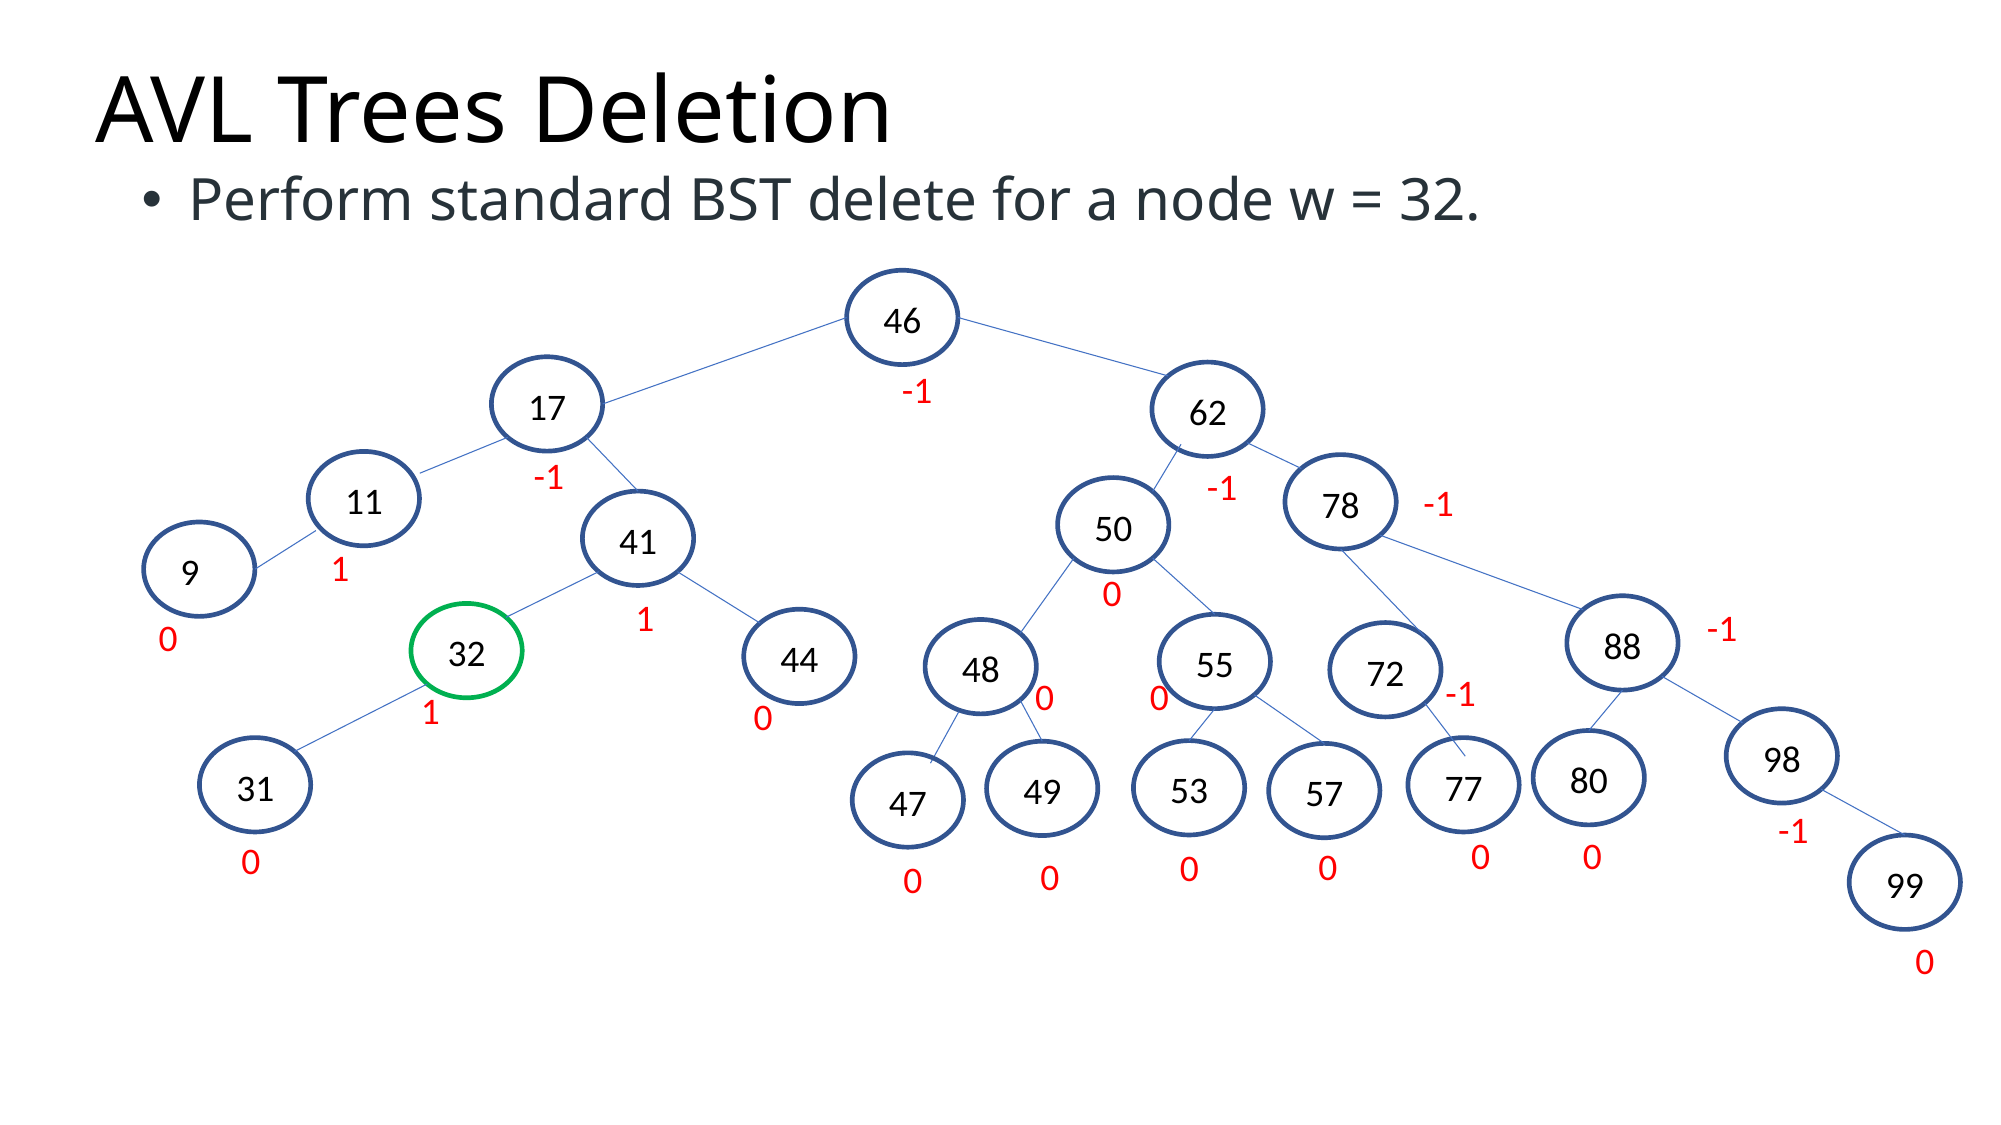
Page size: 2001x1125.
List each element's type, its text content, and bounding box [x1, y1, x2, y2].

text_box -1 [1408, 471, 1498, 532]
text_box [1020, 558, 1074, 634]
text_box 0 [1303, 835, 1393, 896]
text_box 0 [738, 685, 829, 746]
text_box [1407, 737, 1520, 832]
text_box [1189, 708, 1215, 741]
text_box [1661, 676, 1743, 723]
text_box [677, 571, 761, 624]
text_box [586, 437, 639, 492]
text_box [957, 317, 1169, 376]
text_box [1379, 535, 1584, 610]
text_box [1849, 835, 1961, 930]
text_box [846, 270, 958, 365]
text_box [143, 521, 255, 617]
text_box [410, 603, 523, 698]
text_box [743, 609, 855, 704]
text_box 1 [315, 546, 406, 596]
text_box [294, 683, 428, 752]
text_box 0 [1900, 929, 1975, 990]
text_box -1 [1763, 804, 1849, 859]
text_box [582, 491, 694, 586]
text_box 0 [1568, 824, 1658, 885]
text_box 0 [1165, 836, 1255, 896]
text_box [930, 711, 959, 752]
text_box 0 [1037, 665, 1110, 726]
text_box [1020, 700, 1043, 742]
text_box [1588, 690, 1623, 731]
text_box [1566, 595, 1679, 691]
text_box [1159, 614, 1271, 709]
text_box 0 [1025, 845, 1115, 906]
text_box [1057, 477, 1169, 572]
text_box 0 [143, 617, 233, 667]
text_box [1151, 362, 1264, 457]
text_box -1 [887, 365, 977, 419]
text_box 0 [1087, 572, 1159, 621]
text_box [1246, 442, 1302, 469]
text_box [1254, 694, 1325, 744]
text_box 0 [1456, 824, 1546, 885]
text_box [419, 437, 508, 474]
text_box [1268, 743, 1380, 838]
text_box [925, 619, 1037, 714]
text_box 1 [620, 586, 711, 646]
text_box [1340, 548, 1425, 637]
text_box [1329, 622, 1442, 717]
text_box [1152, 558, 1215, 615]
text_box 1 [428, 698, 496, 740]
text_box -1 [1192, 457, 1282, 515]
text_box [254, 530, 316, 570]
text_box -1 [1692, 596, 1782, 657]
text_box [505, 571, 599, 618]
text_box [308, 451, 420, 546]
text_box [1133, 740, 1245, 835]
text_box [199, 737, 311, 832]
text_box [602, 317, 847, 404]
text_box -1 [519, 452, 586, 505]
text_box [986, 741, 1098, 836]
text_box 0 [226, 829, 316, 890]
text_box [1533, 730, 1645, 825]
text_box 0 [1134, 665, 1189, 726]
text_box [1726, 708, 1838, 804]
title AVL Trees Deletion [80, 4, 1806, 222]
text_box 0 [888, 849, 978, 909]
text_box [852, 752, 964, 848]
text_box 0 [1215, 709, 1225, 726]
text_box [1284, 454, 1397, 549]
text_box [1424, 703, 1466, 757]
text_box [491, 356, 603, 452]
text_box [1152, 444, 1182, 492]
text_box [1821, 789, 1905, 836]
text_box Perform standard BST delete for a node w = 32. [126, 162, 1938, 455]
text_box -1 [1442, 661, 1538, 722]
